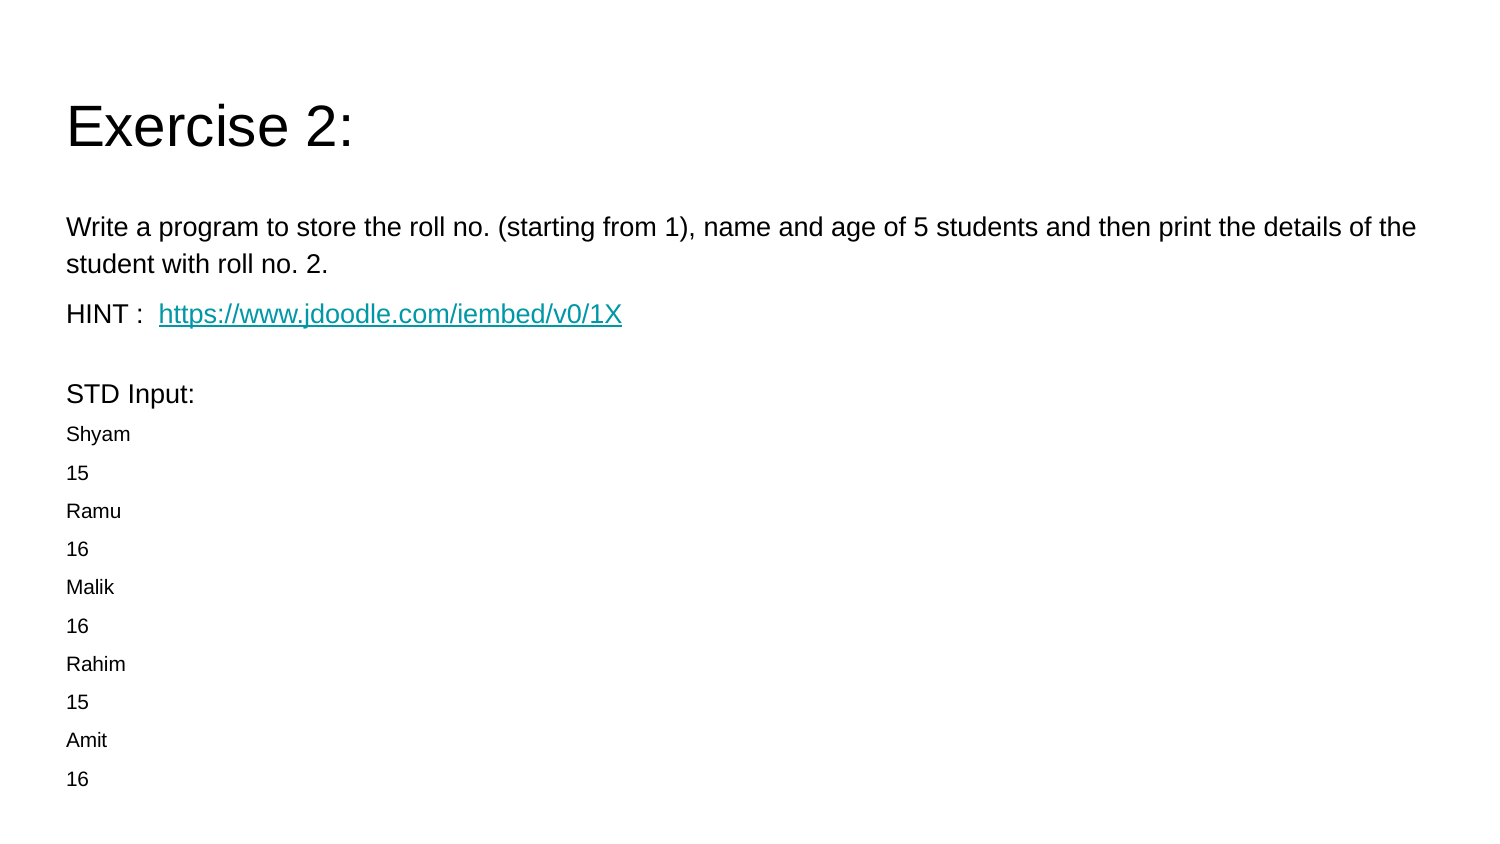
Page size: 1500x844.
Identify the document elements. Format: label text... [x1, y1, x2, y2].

list Write a program to store the roll no. (starting from 1), name and age of 5 students and then print the details of the student with roll no. 2. HINT : https://www.jdoodle.com/iembed/v0/1X STD Input: Shyam 15 Ramu 16 Malik 16 Rahim 15 Amit 16 [51, 189, 1449, 838]
title Exercise 2: [51, 72, 1449, 167]
